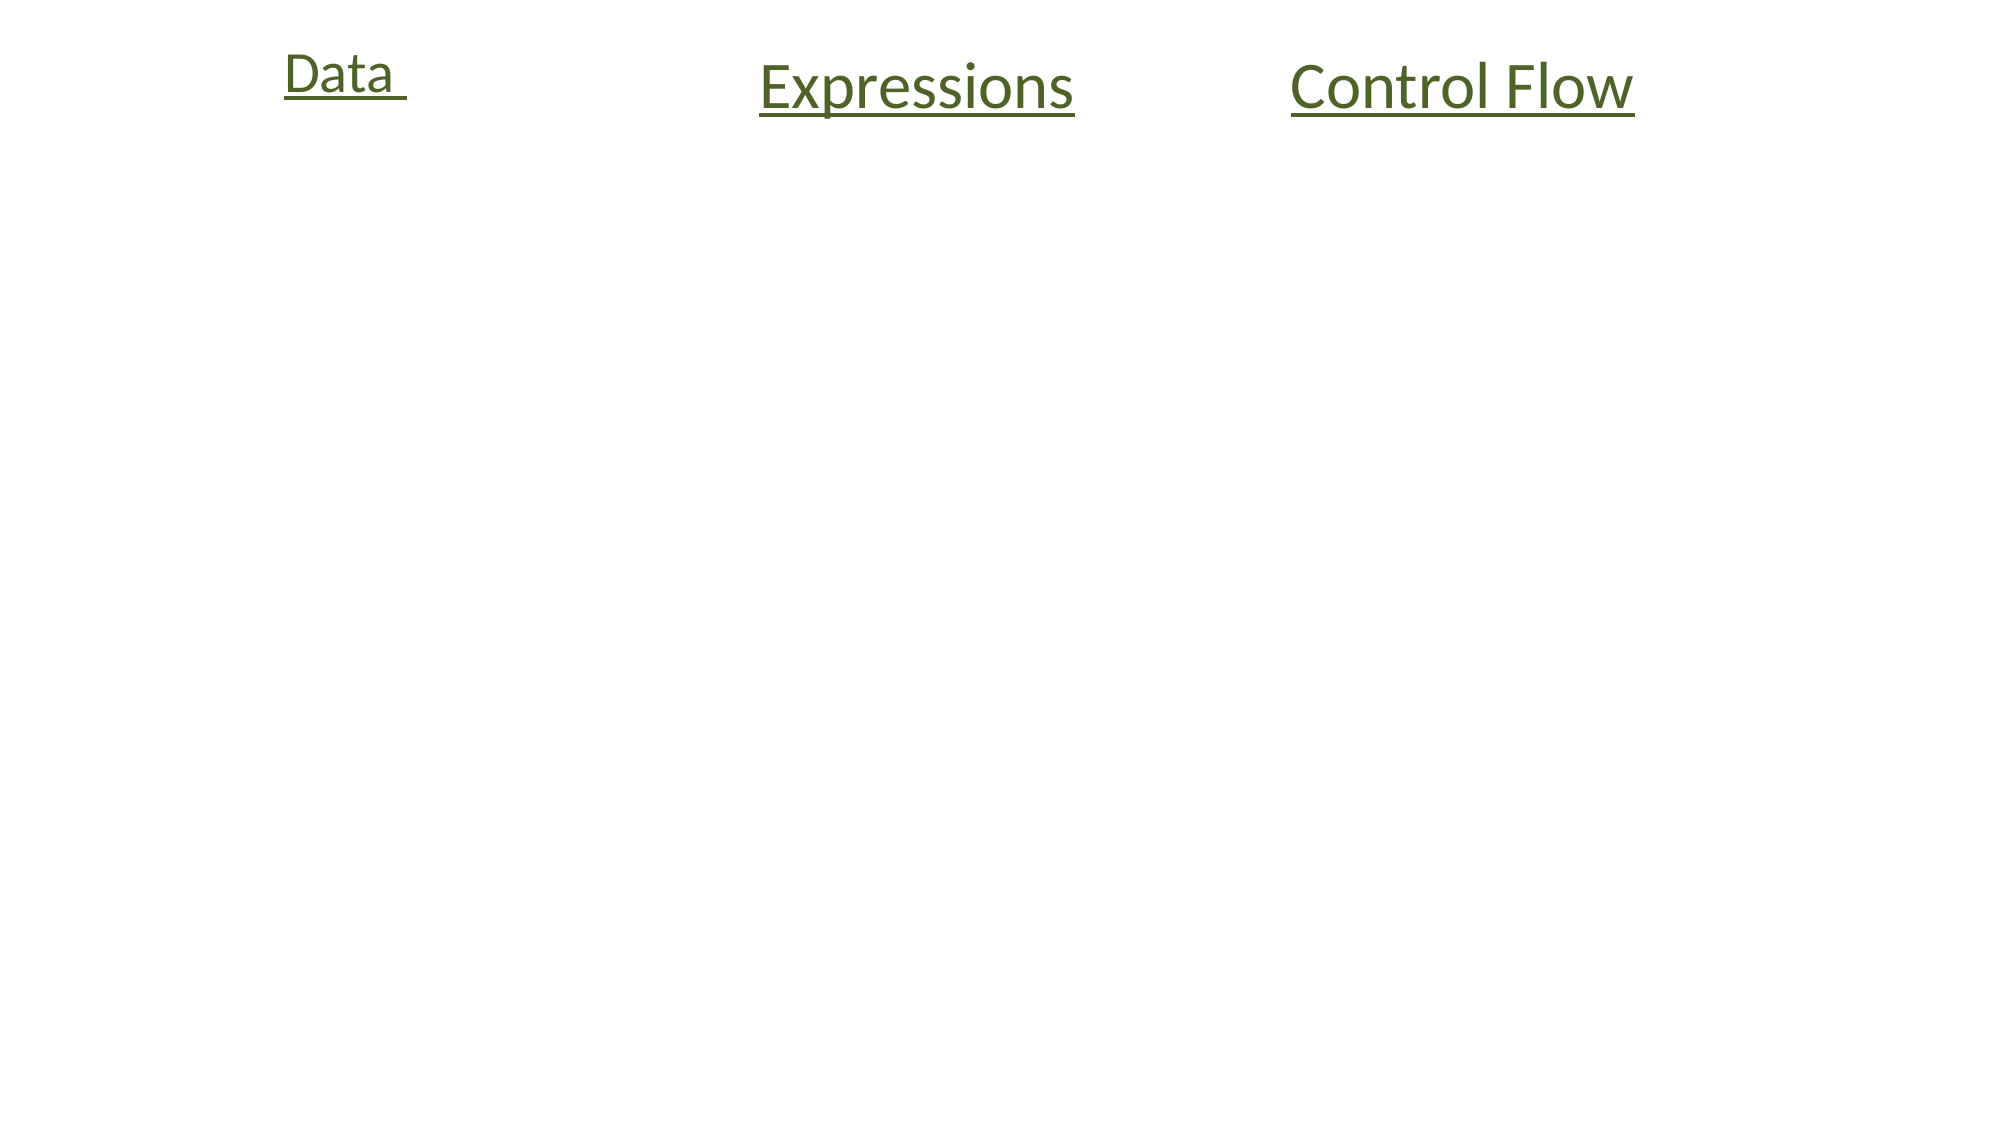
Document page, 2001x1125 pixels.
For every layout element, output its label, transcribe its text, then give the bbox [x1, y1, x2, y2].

text_box Expressions [744, 34, 1196, 778]
list Data [269, 34, 744, 778]
text_box Control Flow [1275, 34, 1700, 778]
